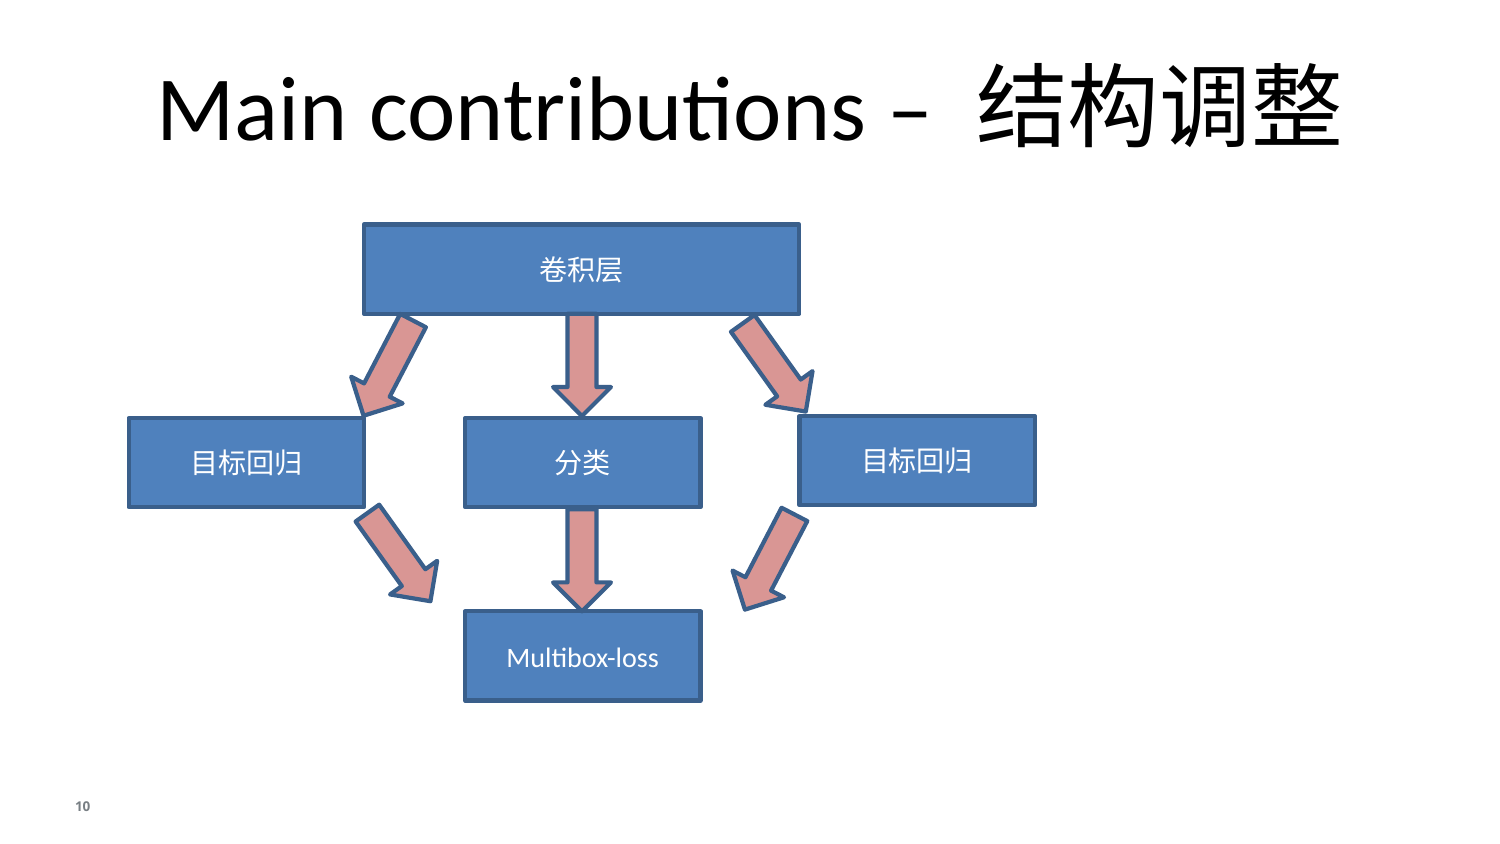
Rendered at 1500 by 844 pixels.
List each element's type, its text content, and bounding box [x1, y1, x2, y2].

text_box [551, 311, 613, 419]
text_box 目标回归 [797, 414, 1037, 507]
text_box 目标回归 [127, 416, 366, 509]
text_box Multibox-loss [463, 609, 703, 703]
text_box [353, 502, 440, 604]
text_box 卷积层 [362, 222, 801, 316]
text_box 分类 [463, 416, 703, 509]
text_box [730, 505, 810, 612]
title Main contributions – 结构调整 [75, 33, 1425, 175]
text_box [728, 312, 815, 414]
text_box [349, 311, 428, 418]
text_box [551, 507, 613, 614]
